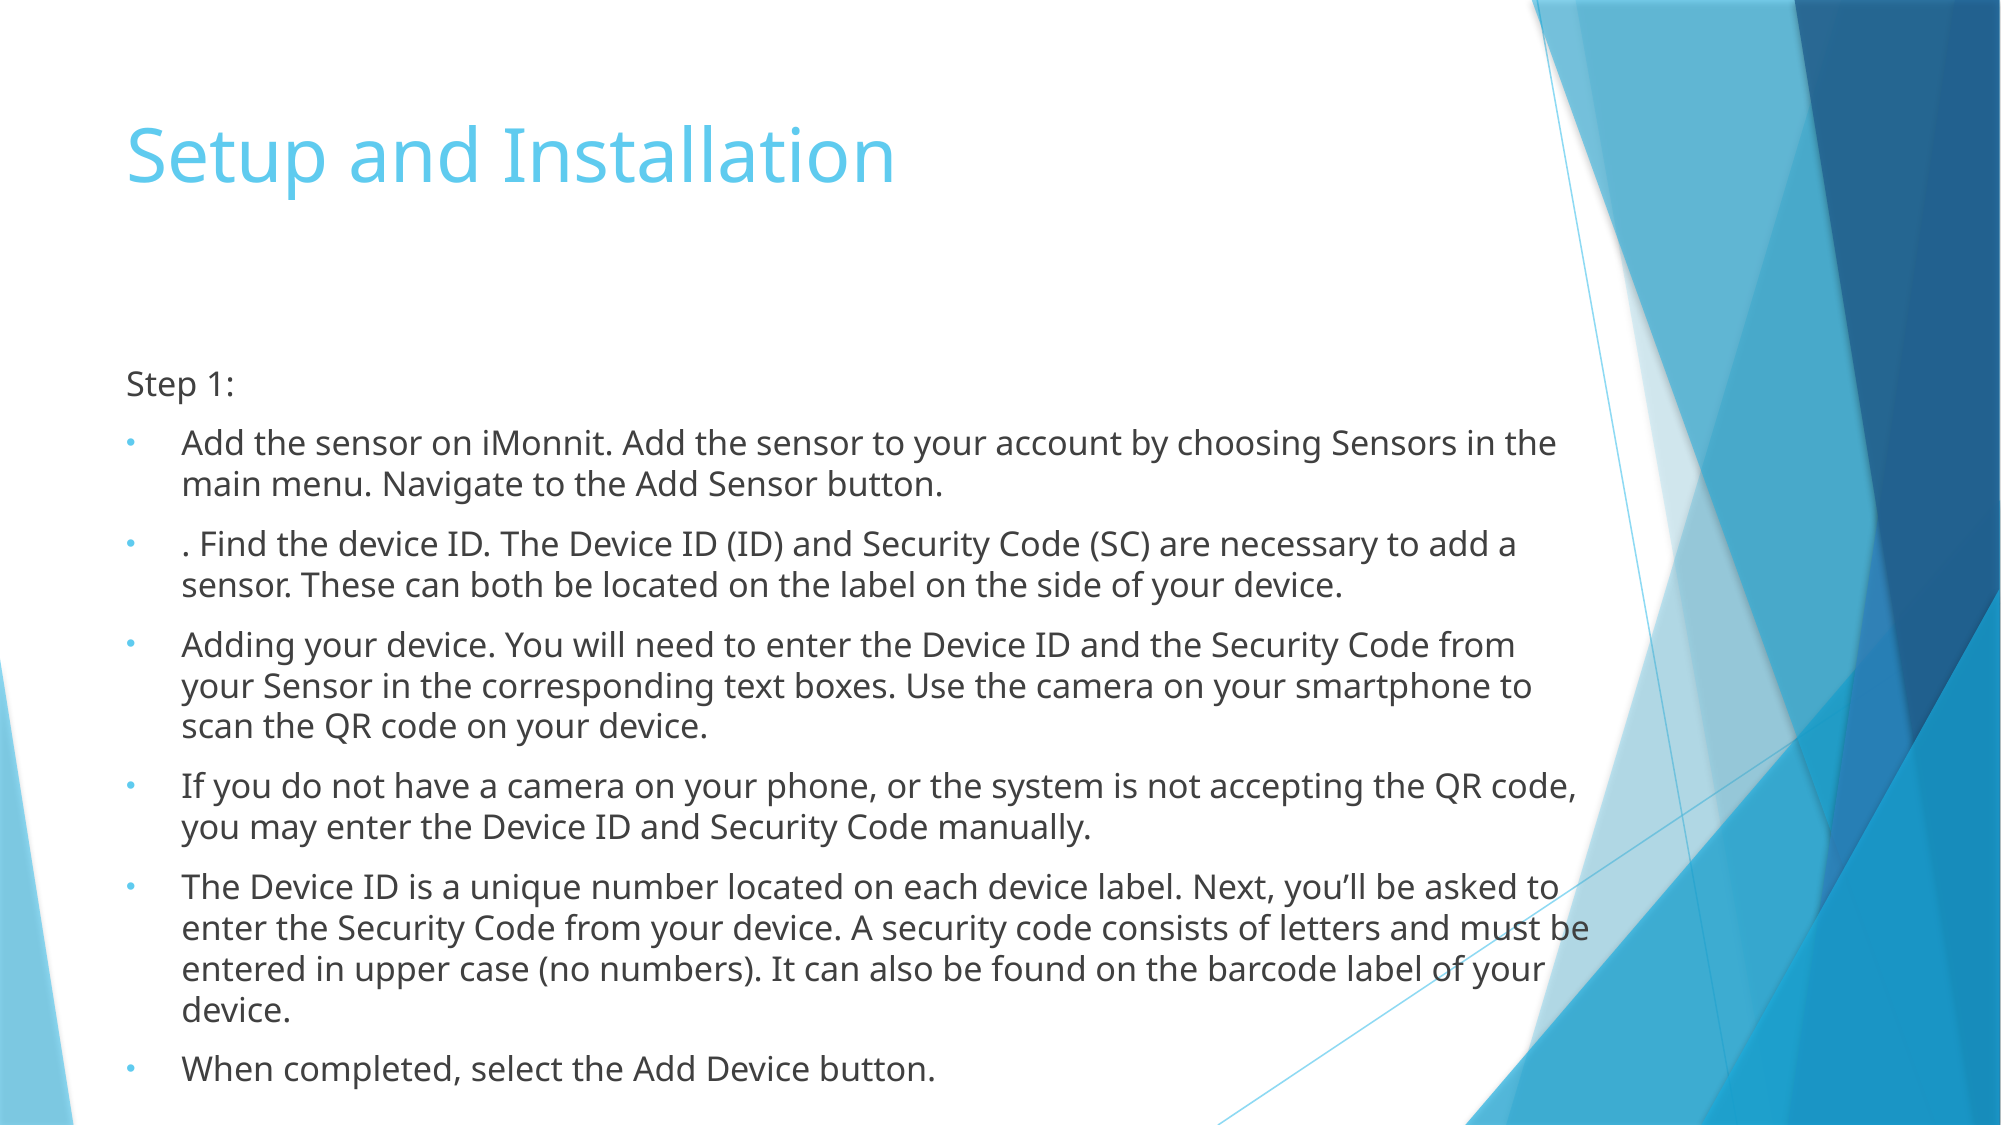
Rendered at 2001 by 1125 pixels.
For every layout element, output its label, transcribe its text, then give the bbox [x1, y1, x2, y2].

title Setup and Installation [111, 99, 1522, 317]
list Step 1: Add the sensor on iMonnit. Add the sensor to your account by choosing Sensors in the main menu. Navigate to the Add Sensor button. . Find the device ID. The Device ID (ID) and Security Code (SC) are necessary to add a sensor. These can both be located on the label on the side of your device. Adding your device. You will need to enter the Device ID and the Security Code from your Sensor in the corresponding text boxes. Use the camera on your smartphone to scan the QR code on your device. If you do not have a camera on your phone, or the system is not accepting the QR code, you may enter the Device ID and Security Code manually. The Device ID is a unique number located on each device label. Next, you’ll be asked to enter the Security Code from your device. A security code consists of letters and must be entered in upper case (no numbers). It can also be found on the barcode label of your device. When completed, select the Add Device button. [111, 354, 1608, 1104]
